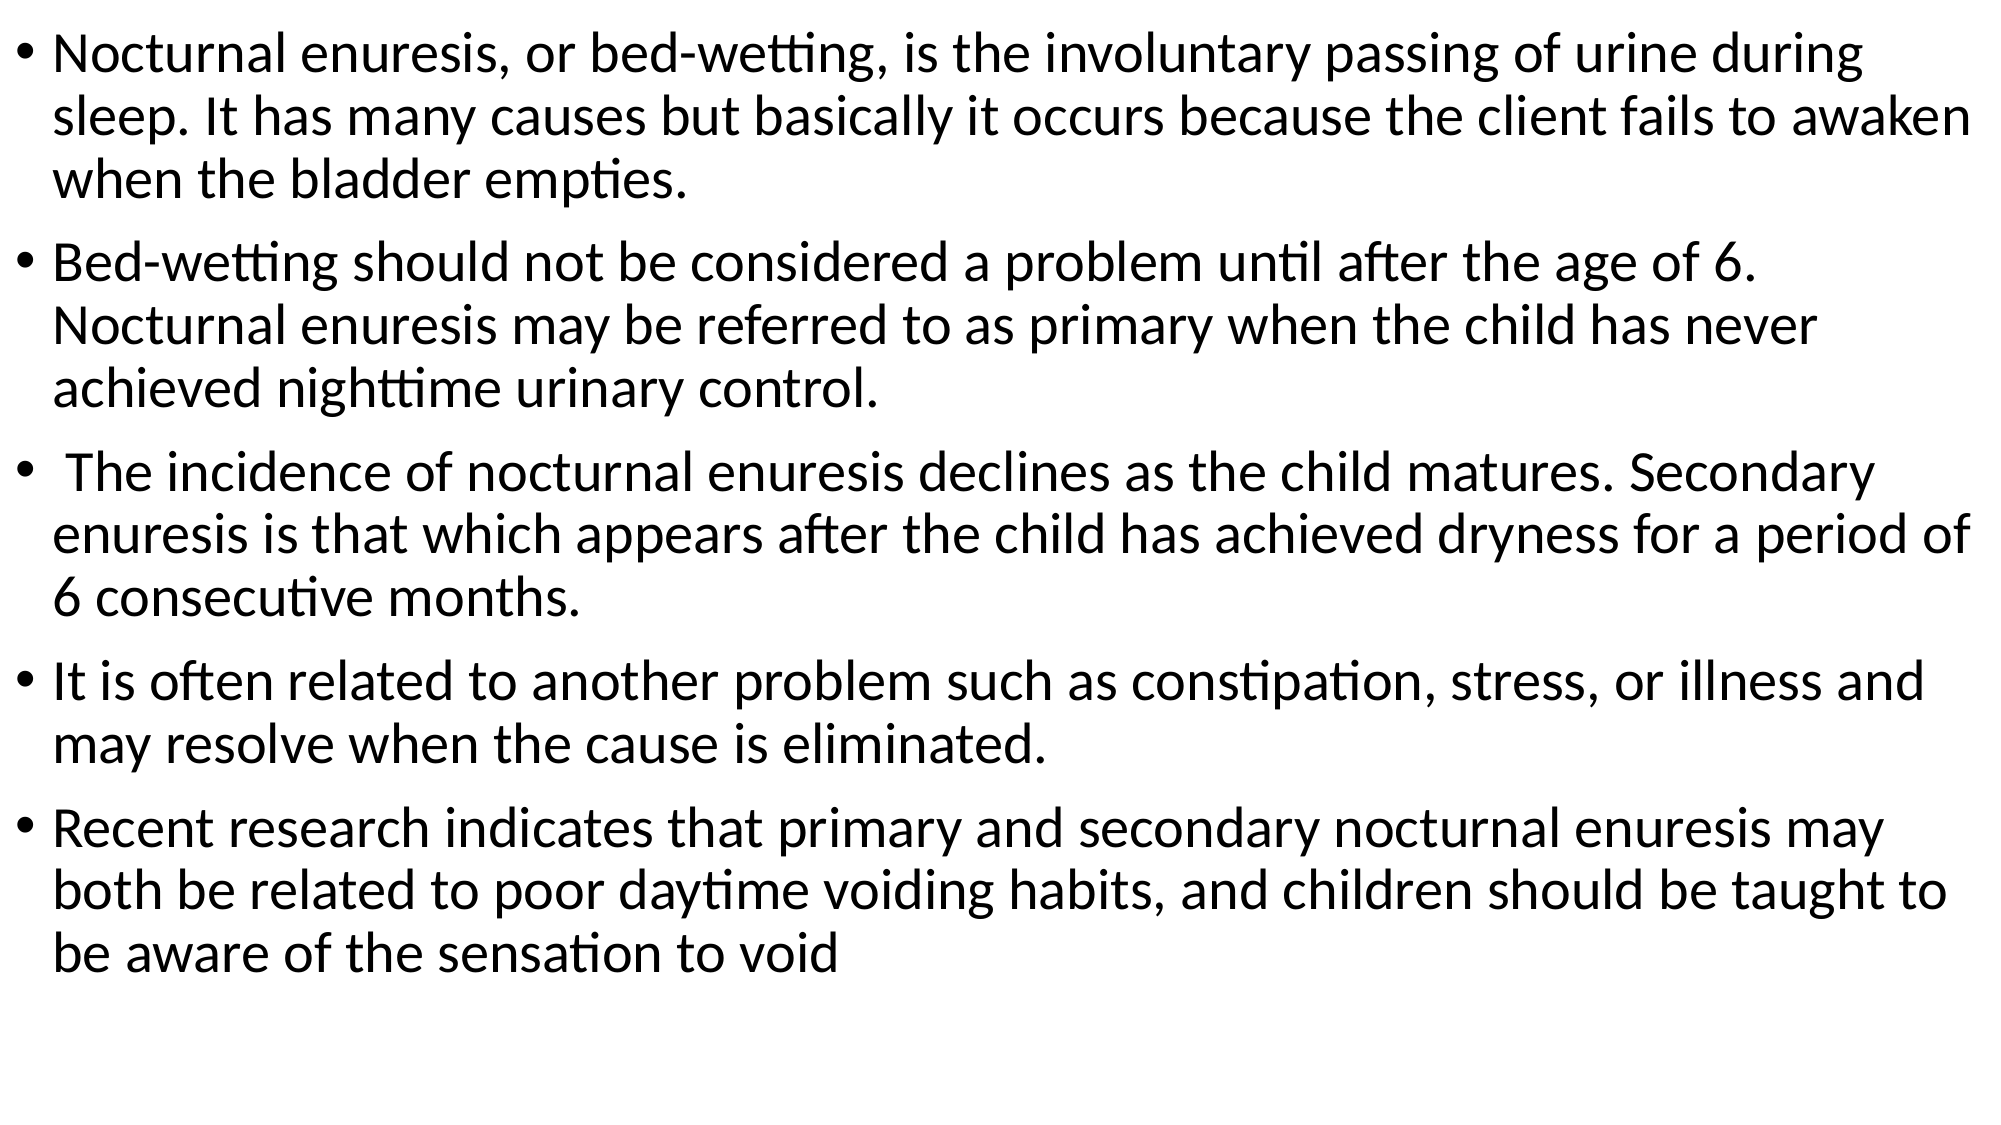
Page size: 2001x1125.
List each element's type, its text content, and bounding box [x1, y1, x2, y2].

list Nocturnal enuresis, or bed-wetting, is the involuntary passing of urine during sleep. It has many causes but basically it occurs because the client fails to awaken when the bladder empties. Bed-wetting should not be considered a problem until after the age of 6. Nocturnal enuresis may be referred to as primary when the child has never achieved nighttime urinary control. The incidence of nocturnal enuresis declines as the child matures. Secondary enuresis is that which appears after the child has achieved dryness for a period of 6 consecutive months. It is often related to another problem such as constipation, stress, or illness and may resolve when the cause is eliminated. Recent research indicates that primary and secondary nocturnal enuresis may both be related to poor daytime voiding habits, and children should be taught to be aware of the sensation to void [0, 14, 2000, 1125]
